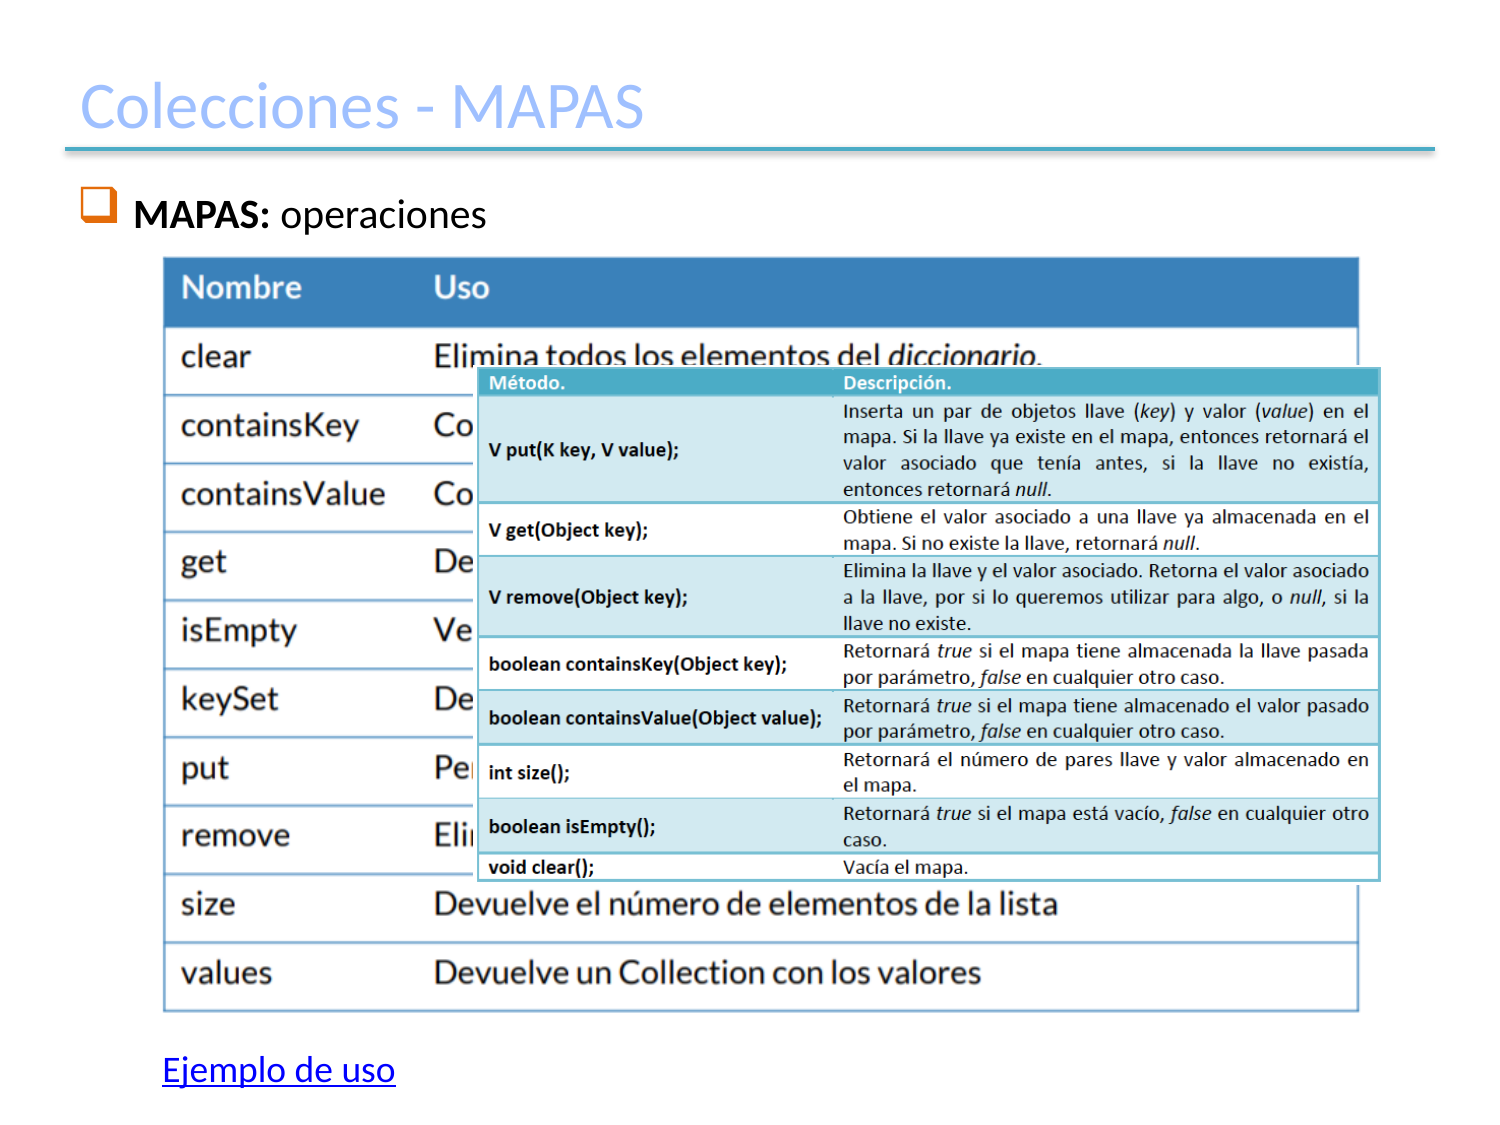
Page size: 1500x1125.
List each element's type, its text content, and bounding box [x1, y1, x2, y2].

picture [159, 251, 1384, 1018]
text_box Ejemplo de uso [147, 1037, 573, 1098]
title Colecciones - MAPAS [64, 42, 1437, 147]
text_box MAPAS: operaciones [62, 172, 1459, 491]
